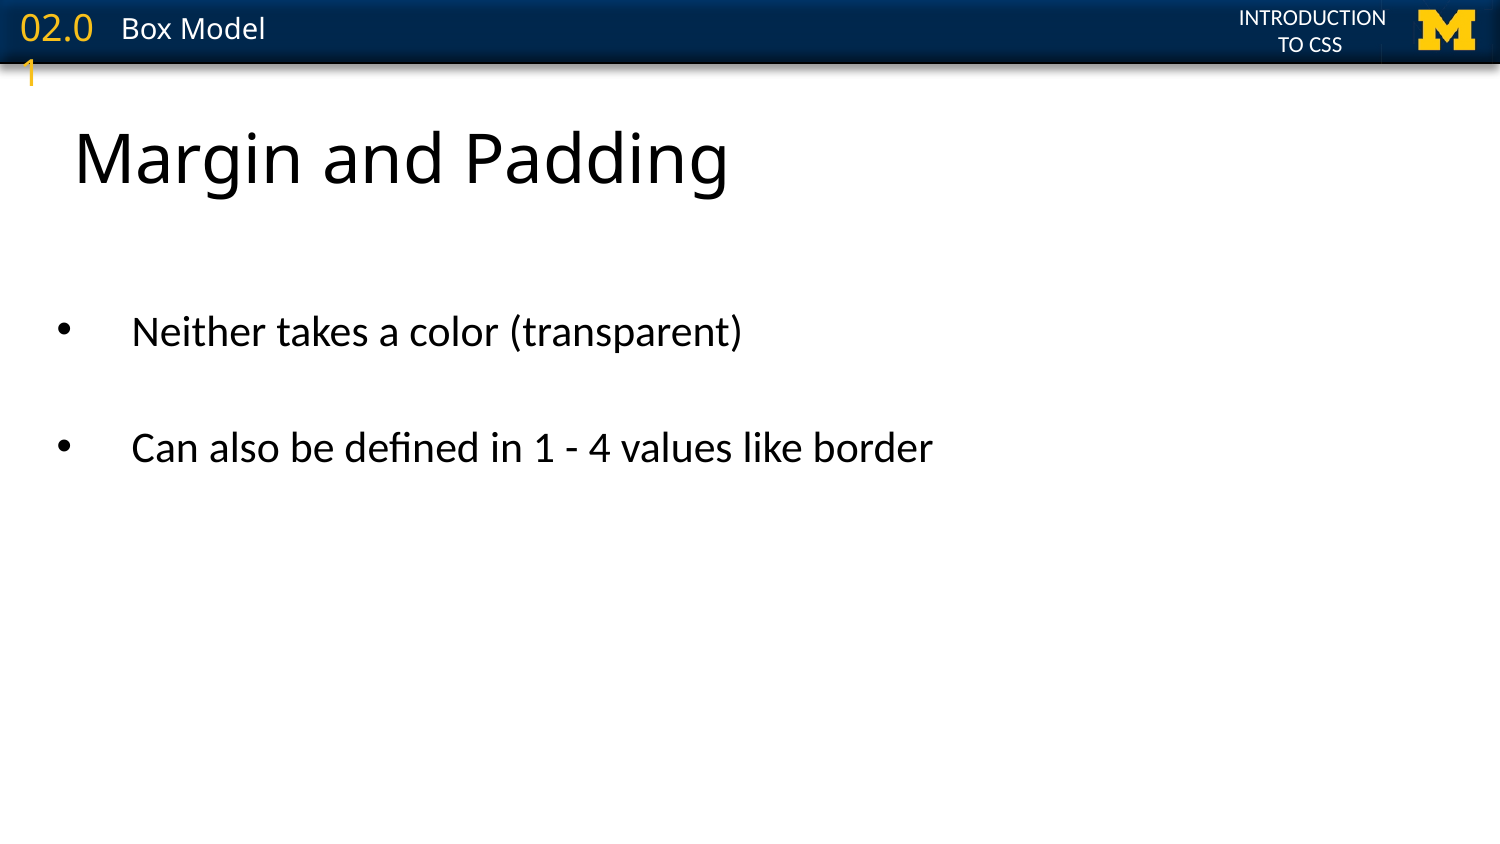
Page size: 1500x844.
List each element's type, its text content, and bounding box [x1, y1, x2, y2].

title Margin and Padding [58, 103, 1442, 219]
picture [0, 0, 1500, 64]
list Neither takes a color (transparent) Can also be defined in 1 - 4 values like border [41, 284, 1425, 844]
